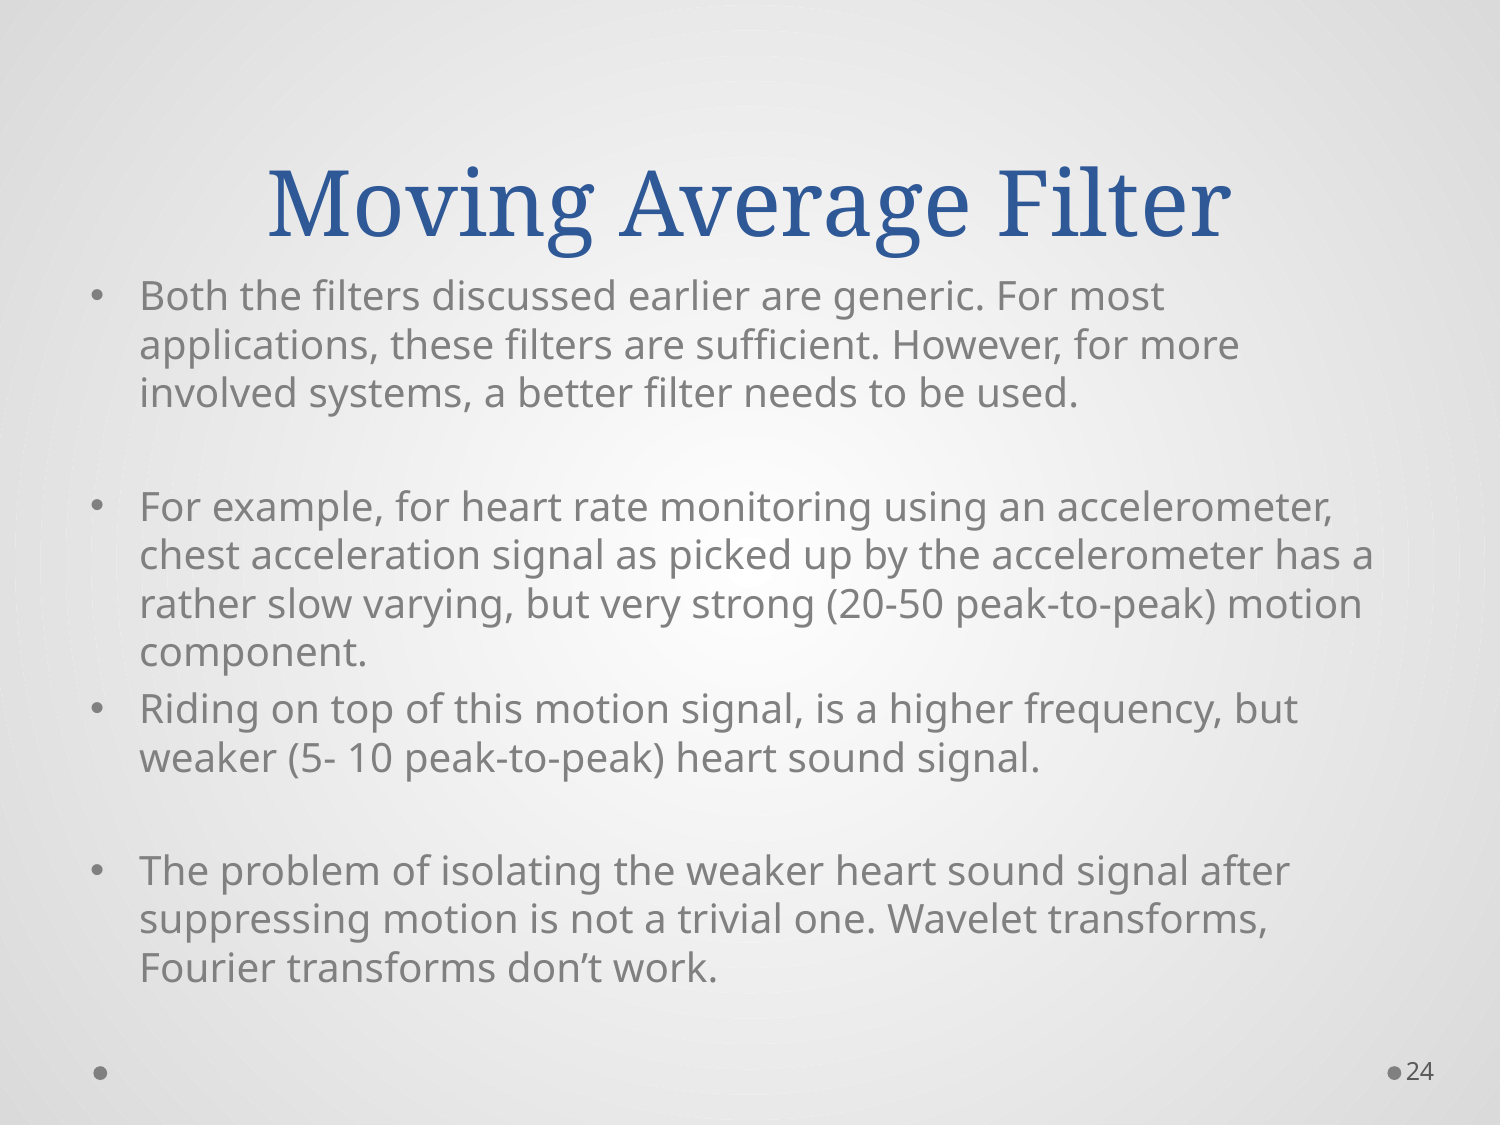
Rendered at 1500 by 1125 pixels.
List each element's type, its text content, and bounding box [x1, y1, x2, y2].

list Both the filters discussed earlier are generic. For most applications, these filters are sufficient. However, for more involved systems, a better filter needs to be used. For example, for heart rate monitoring using an accelerometer, chest acceleration signal as picked up by the accelerometer has a rather slow varying, but very strong (20-50 peak-to-peak) motion component. Riding on top of this motion signal, is a higher frequency, but weaker (5- 10 peak-to-peak) heart sound signal. The problem of isolating the weaker heart sound signal after suppressing motion is not a trivial one. Wavelet transforms, Fourier transforms don’t work. [75, 262, 1425, 1005]
slide_number 24 [1401, 1042, 1494, 1103]
title Moving Average Filter [75, 0, 1425, 262]
